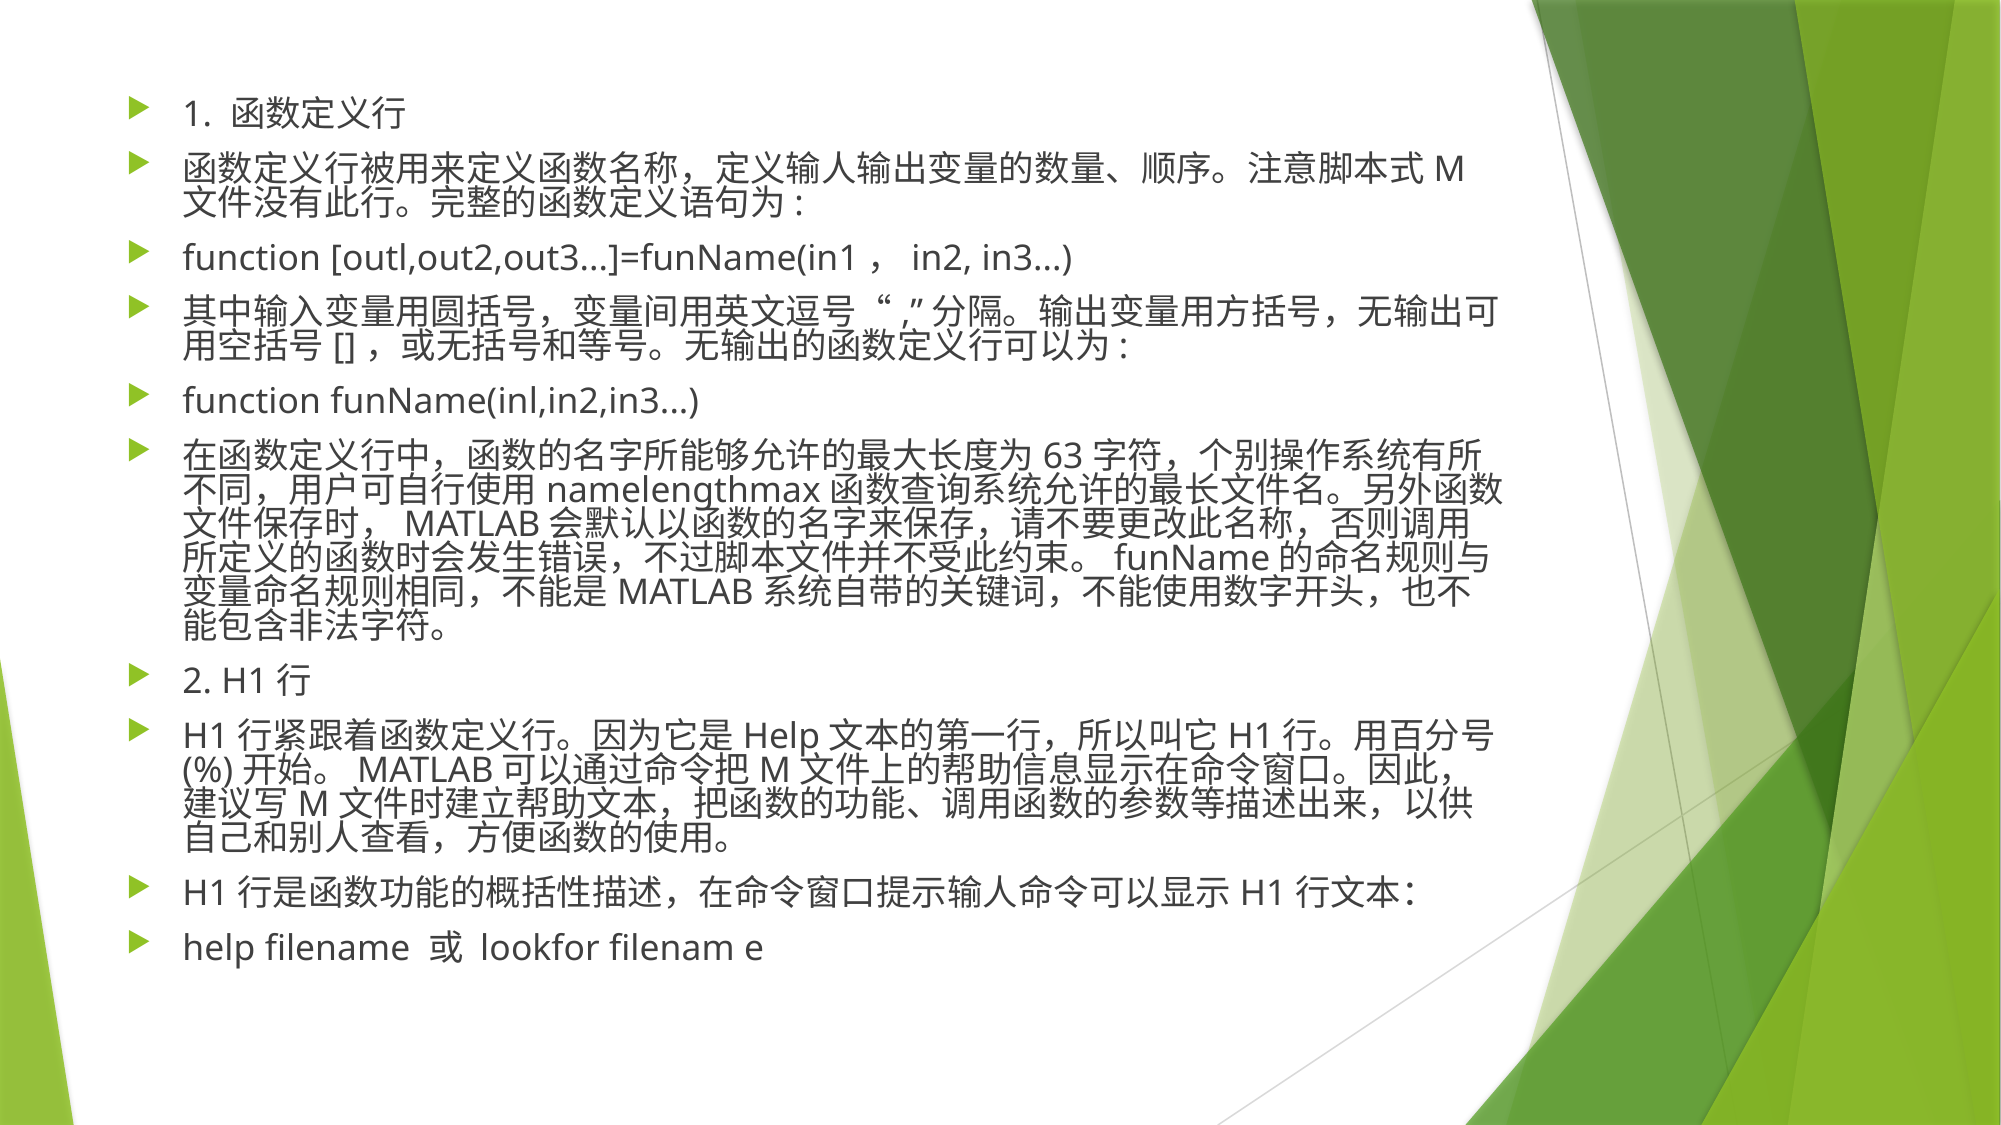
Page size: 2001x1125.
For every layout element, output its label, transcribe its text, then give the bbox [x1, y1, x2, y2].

list 1. 函数定义行 函数定义行被用来定义函数名称，定义输人输出变量的数量、顺序。注意脚本式M文件没有此行。完整的函数定义语句为: function [outl,out2,out3...]=funName(in1，in2, in3...) 其中输入变量用圆括号，变量间用英文逗号“,”分隔。输出变量用方括号，无输出可用空括号[]，或无括号和等号。无输出的函数定义行可以为: function funName(inl,in2,in3...) 在函数定义行中，函数的名字所能够允许的最大长度为63字符，个别操作系统有所不同，用户可自行使用namelengthmax函数查询系统允许的最长文件名。另外函数文件保存时，MATLAB会默认以函数的名字来保存，请不要更改此名称，否则调用所定义的函数时会发生错误，不过脚本文件并不受此约束。funName的命名规则与变量命名规则相同，不能是MATLAB系统自带的关键词，不能使用数字开头，也不能包含非法字符。 2. H1行 H1行紧跟着函数定义行。因为它是Help文本的第一行，所以叫它H1行。用百分号(%)开始。MATLAB可以通过命令把M文件上的帮助信息显示在命令窗口。因此，建议写M文件时建立帮助文本，把函数的功能、调用函数的参数等描述出来，以供自己和别人查看，方便函数的使用。 H1行是函数功能的概括性描述，在命令窗口提示输人命令可以显示H1行文本： help filename 或 lookfor filenam e [110, 91, 1522, 1055]
